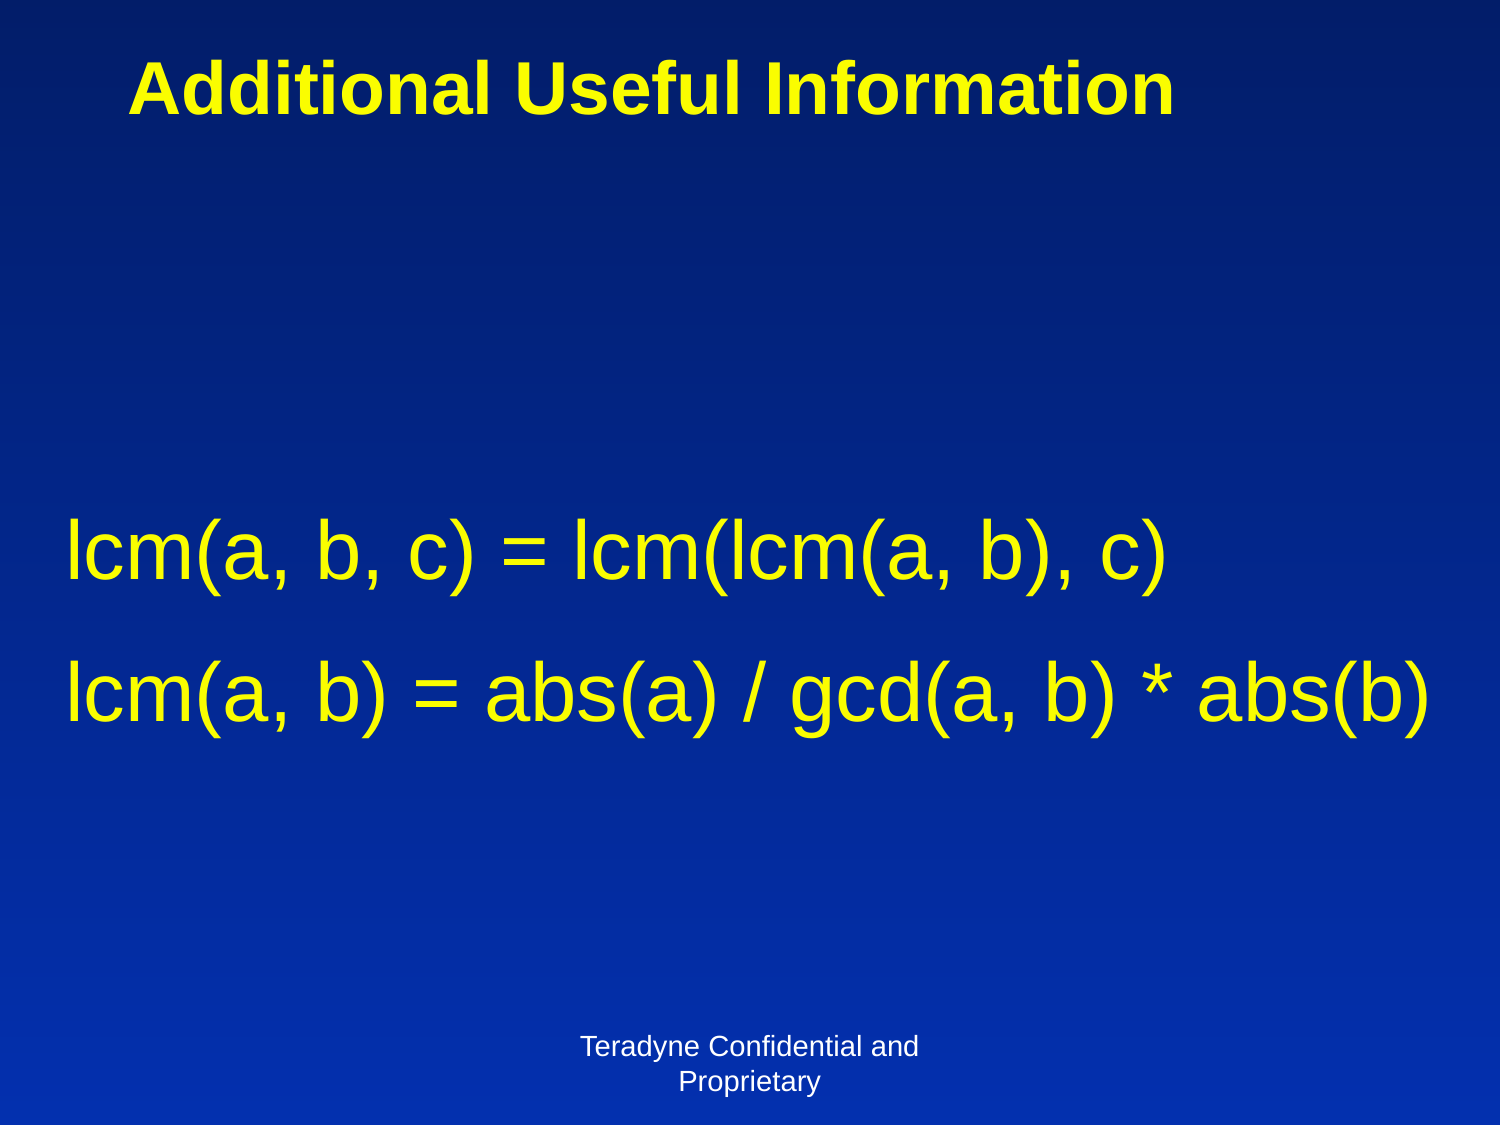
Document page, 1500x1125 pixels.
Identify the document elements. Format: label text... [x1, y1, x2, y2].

title Additional Useful Information [112, 37, 1388, 138]
footer Teradyne Confidential and Proprietary [512, 1024, 988, 1101]
list lcm(a, b, c) = lcm(lcm(a, b), c) lcm(a, b) = abs(a) / gcd(a, b) * abs(b) [0, 200, 1500, 1009]
